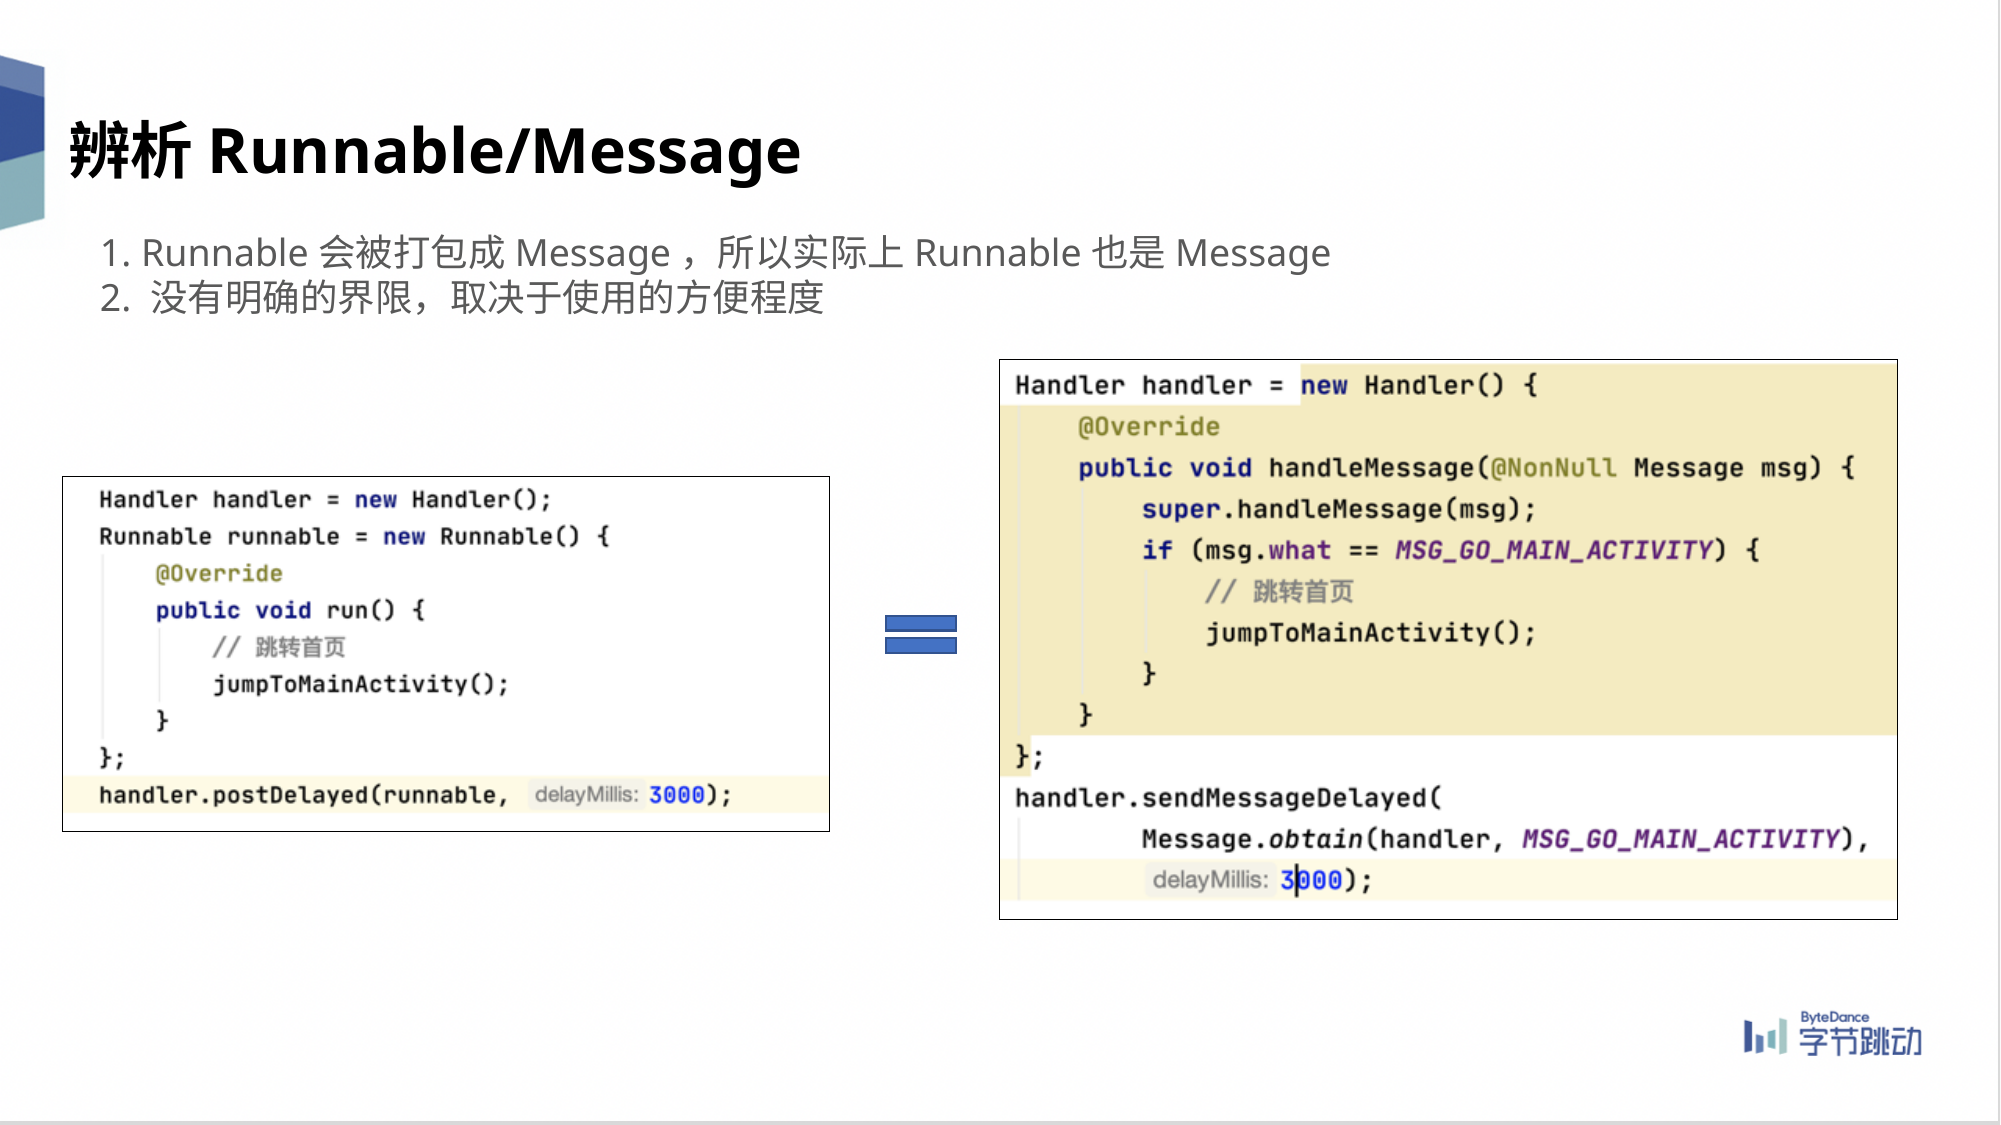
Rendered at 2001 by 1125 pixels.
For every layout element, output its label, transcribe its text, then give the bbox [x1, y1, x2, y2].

picture [0, 0, 2001, 1125]
text_box [886, 615, 956, 631]
text_box [886, 637, 956, 653]
text_box 辨析Runnable/Message [63, 106, 808, 191]
text_box 1. Runnable会被打包成Message，所以实际上Runnable也是Message 2. 没有明确的界限，取决于使用的方便程度 [92, 221, 1743, 327]
